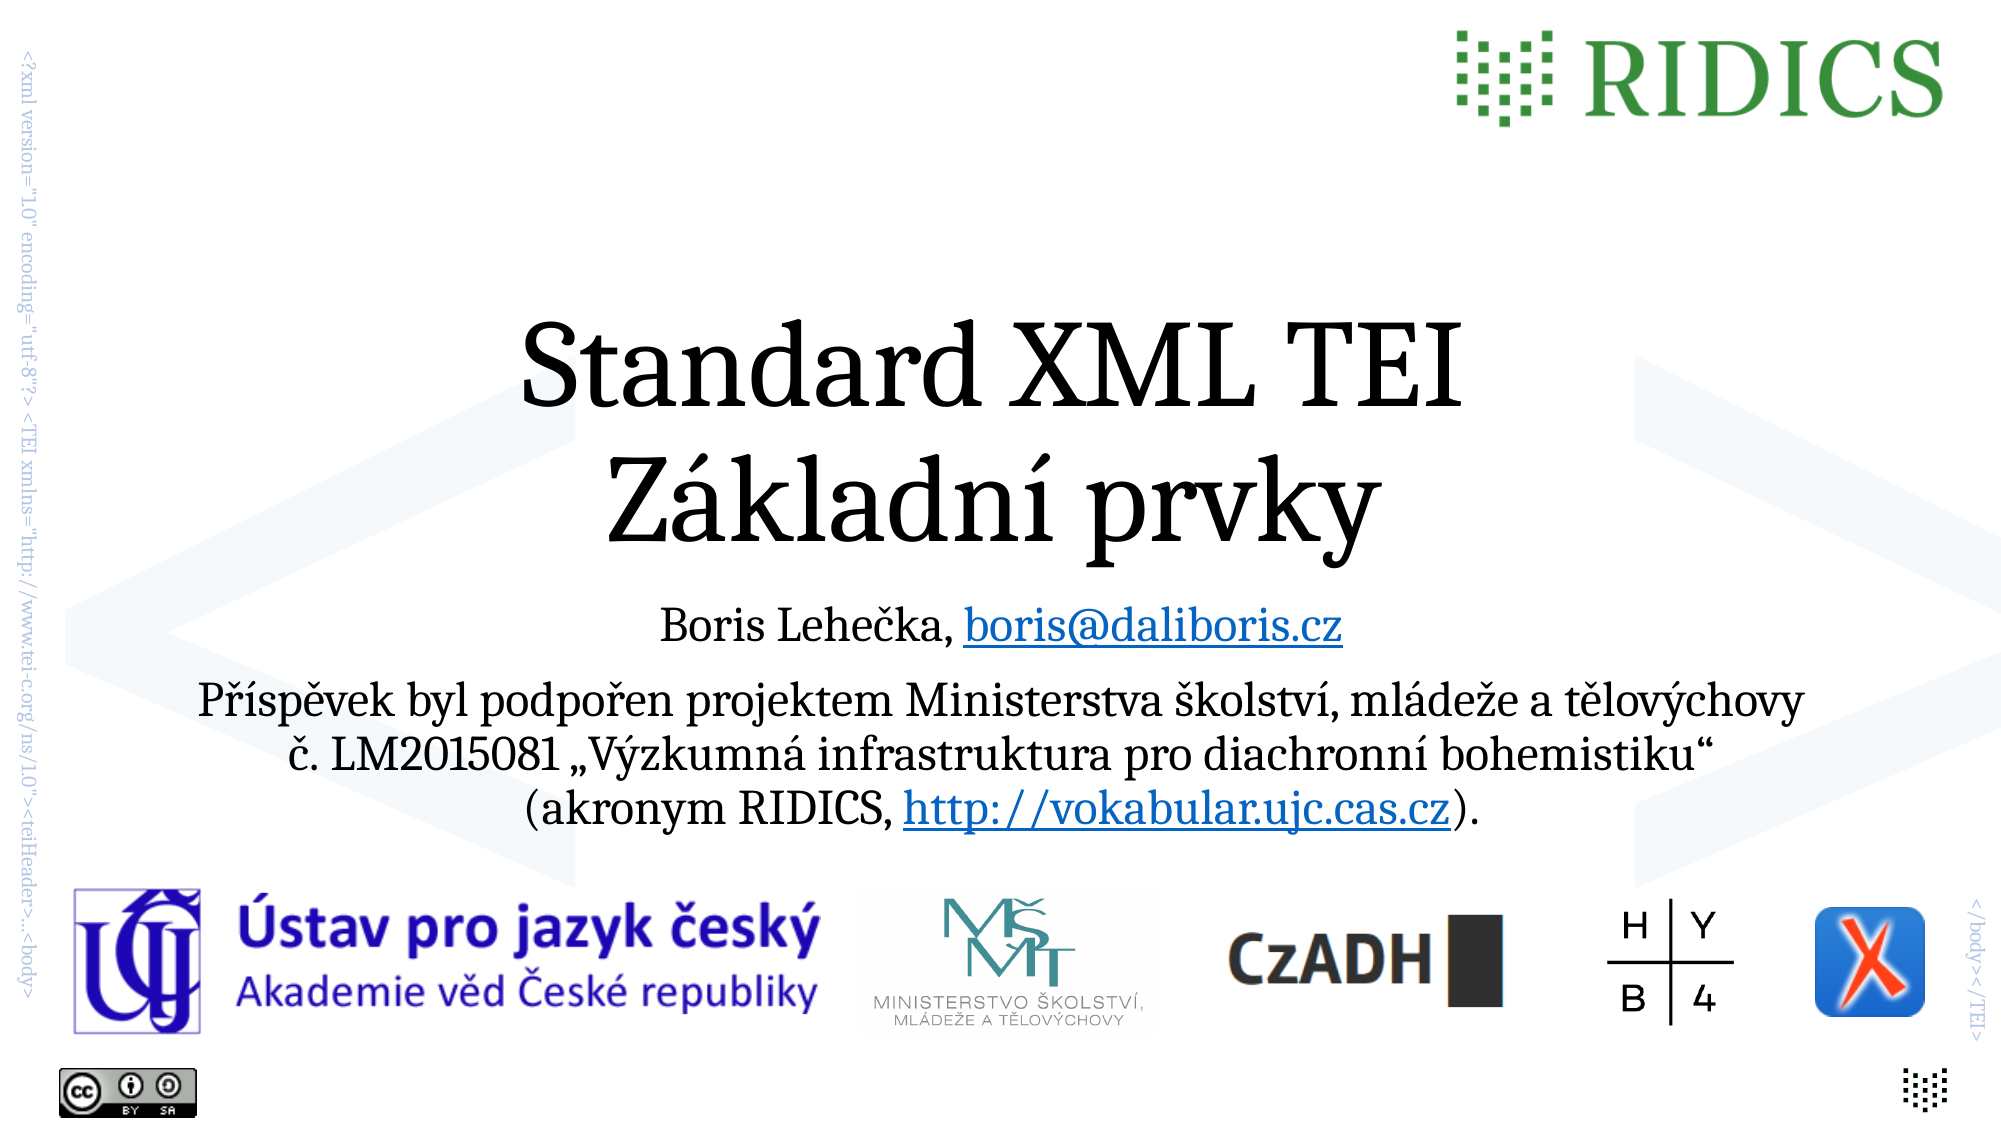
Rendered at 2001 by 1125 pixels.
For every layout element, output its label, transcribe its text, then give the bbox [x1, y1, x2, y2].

picture [1456, 30, 1944, 128]
picture [59, 1068, 197, 1118]
picture [73, 887, 821, 1036]
picture [1815, 907, 1925, 1017]
picture [1196, 907, 1525, 1017]
picture [1564, 856, 1775, 1067]
subtitle Boris Lehečka, boris@daliboris.cz Příspěvek byl podpořen projektem Ministerstva školství, mládeže a tělovýchovy č. LM2015081 „Výzkumná infrastruktura pro diachronní bohemistiku“ (akronym RIDICS, http://vokabular.ujc.cas.cz). [173, 590, 1830, 863]
picture [860, 887, 1157, 1036]
picture [1899, 1066, 1949, 1114]
title Standard XML TEI Základní prvky [173, 184, 1816, 576]
